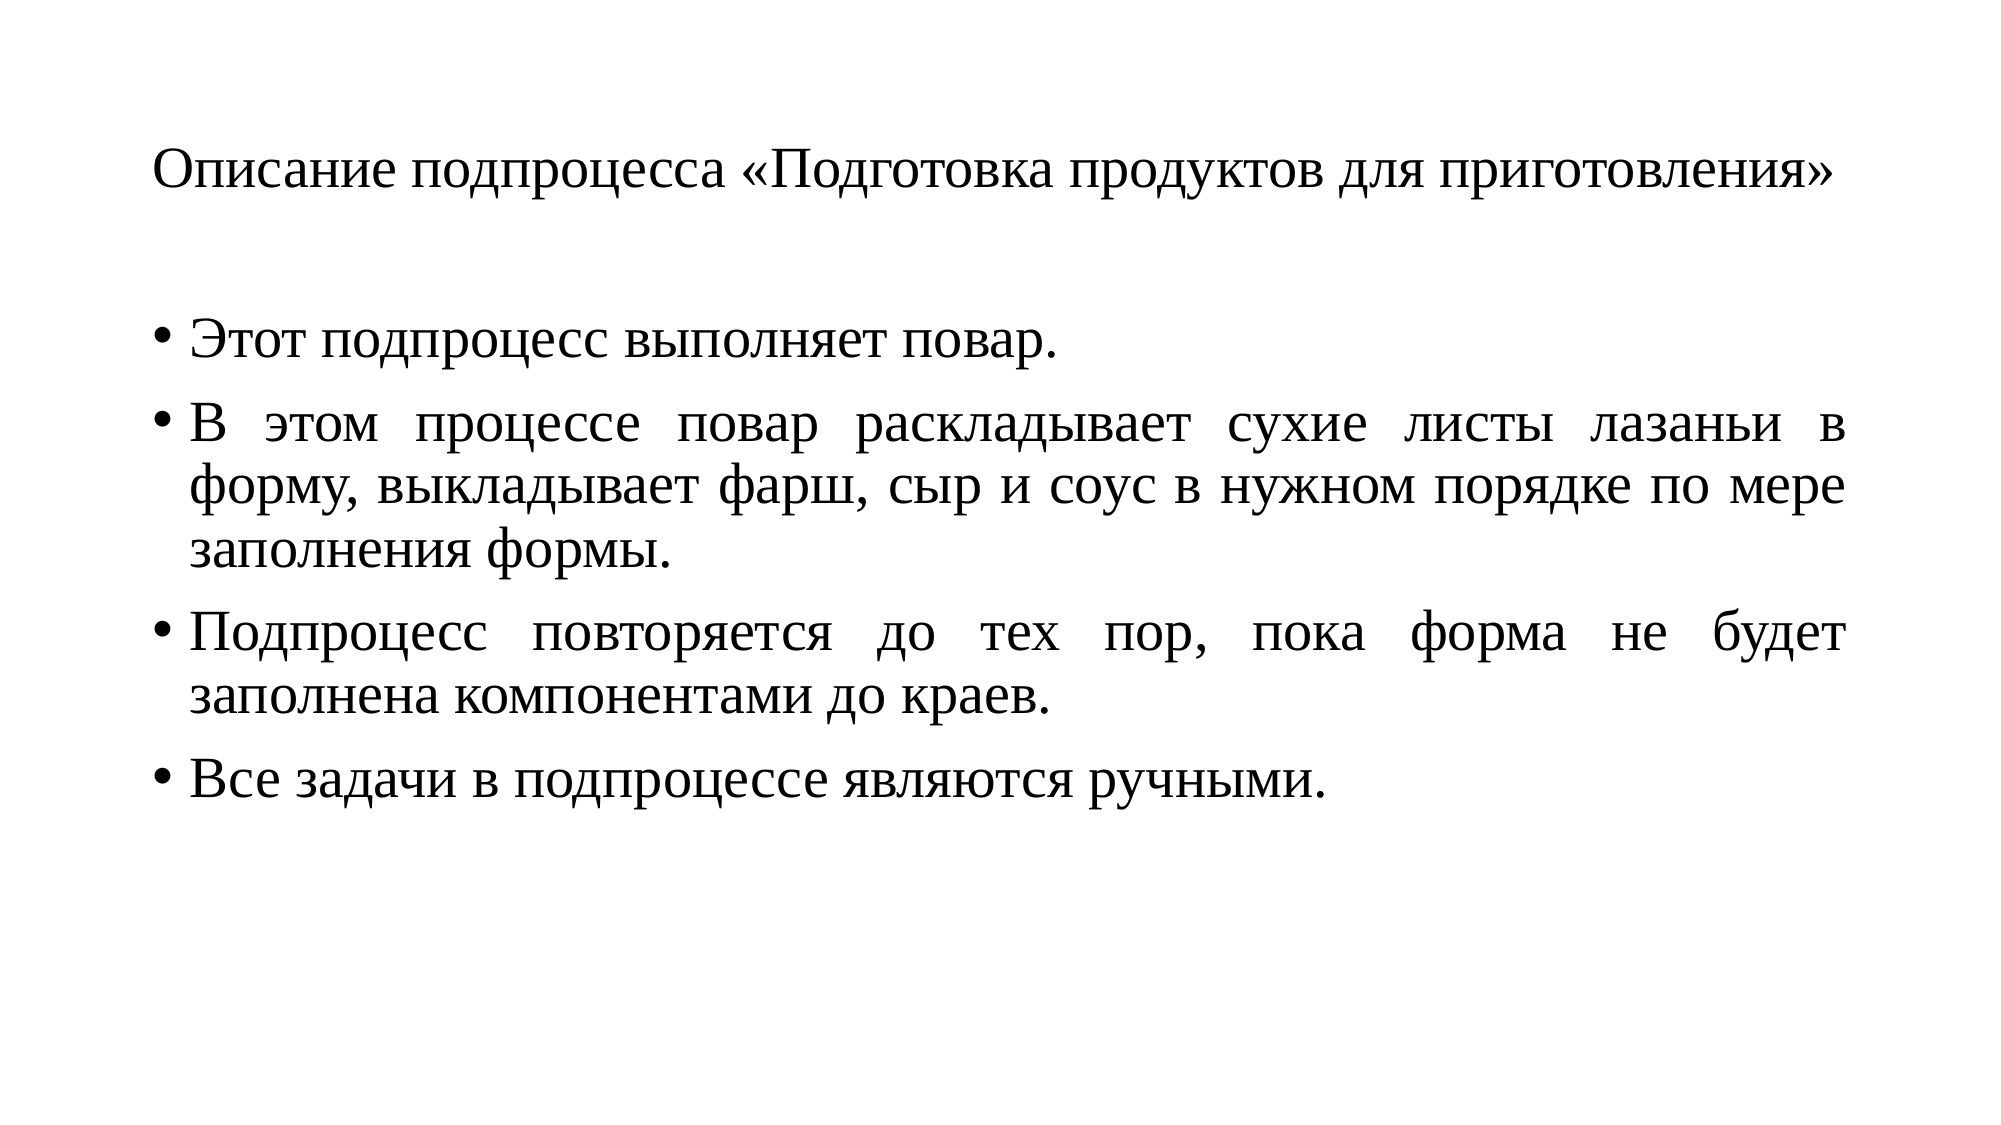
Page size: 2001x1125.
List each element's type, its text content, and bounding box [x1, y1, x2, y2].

list Этот подпроцесс выполняет повар. В этом процессе повар раскладывает сухие листы лазаньи в форму, выкладывает фарш, сыр и соус в нужном порядке по мере заполнения формы. Подпроцесс повторяется до тех пор, пока форма не будет заполнена компонентами до краев. Все задачи в подпроцессе являются ручными. [137, 299, 1863, 1014]
title Описание подпроцесса «Подготовка продуктов для приготовления» [137, 59, 1863, 278]
